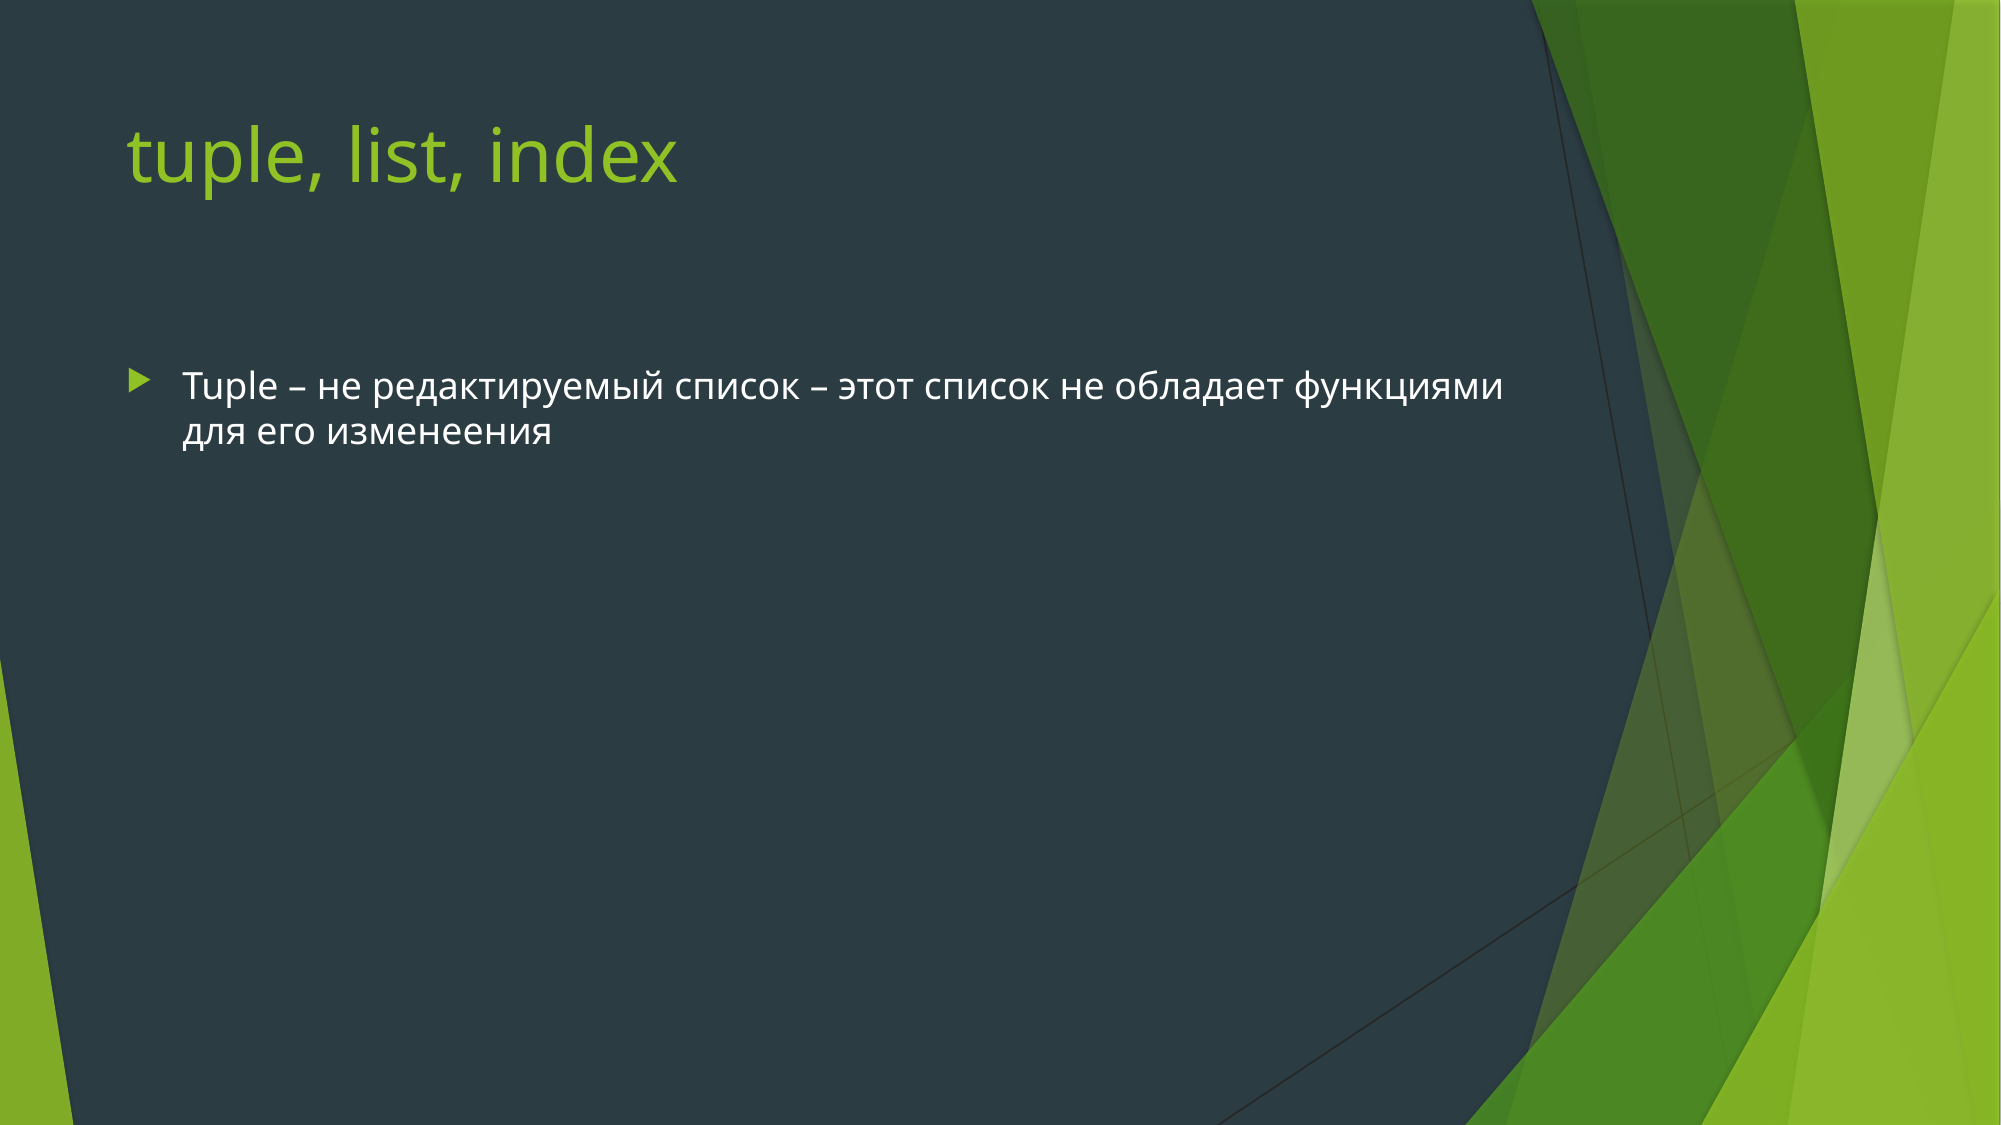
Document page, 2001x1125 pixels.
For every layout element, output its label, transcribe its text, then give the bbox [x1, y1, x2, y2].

list Tuple – не редактируемый список – этот список не обладает функциями для его изменеения [111, 354, 1522, 992]
title tuple, list, index [111, 99, 1522, 317]
